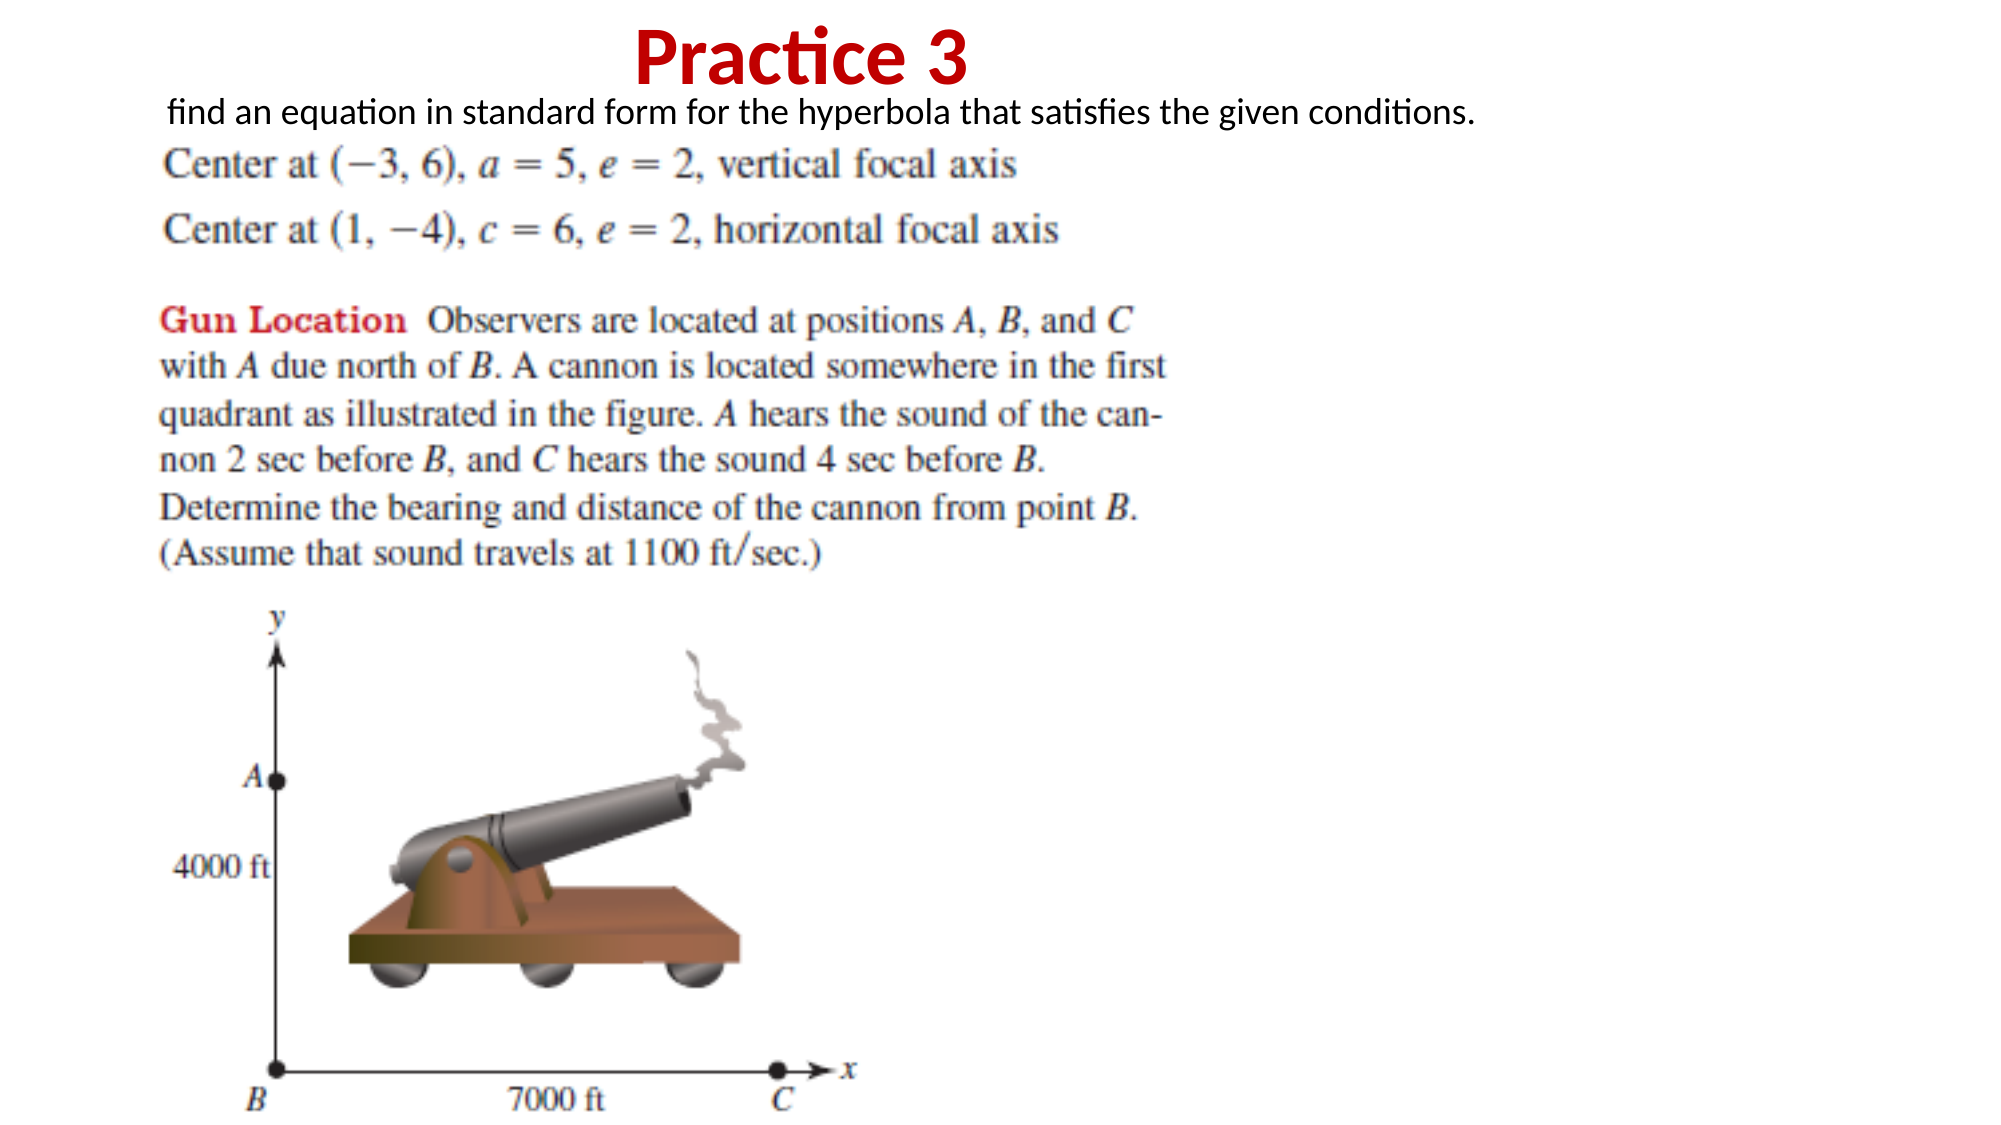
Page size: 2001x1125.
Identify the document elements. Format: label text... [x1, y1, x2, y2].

text_box find an equation in standard form for the hyperbola that satisfies the given conditions. [152, 79, 1591, 140]
picture [152, 288, 1235, 1125]
text_box Practice 3 [620, 0, 1123, 109]
picture [155, 140, 1085, 259]
